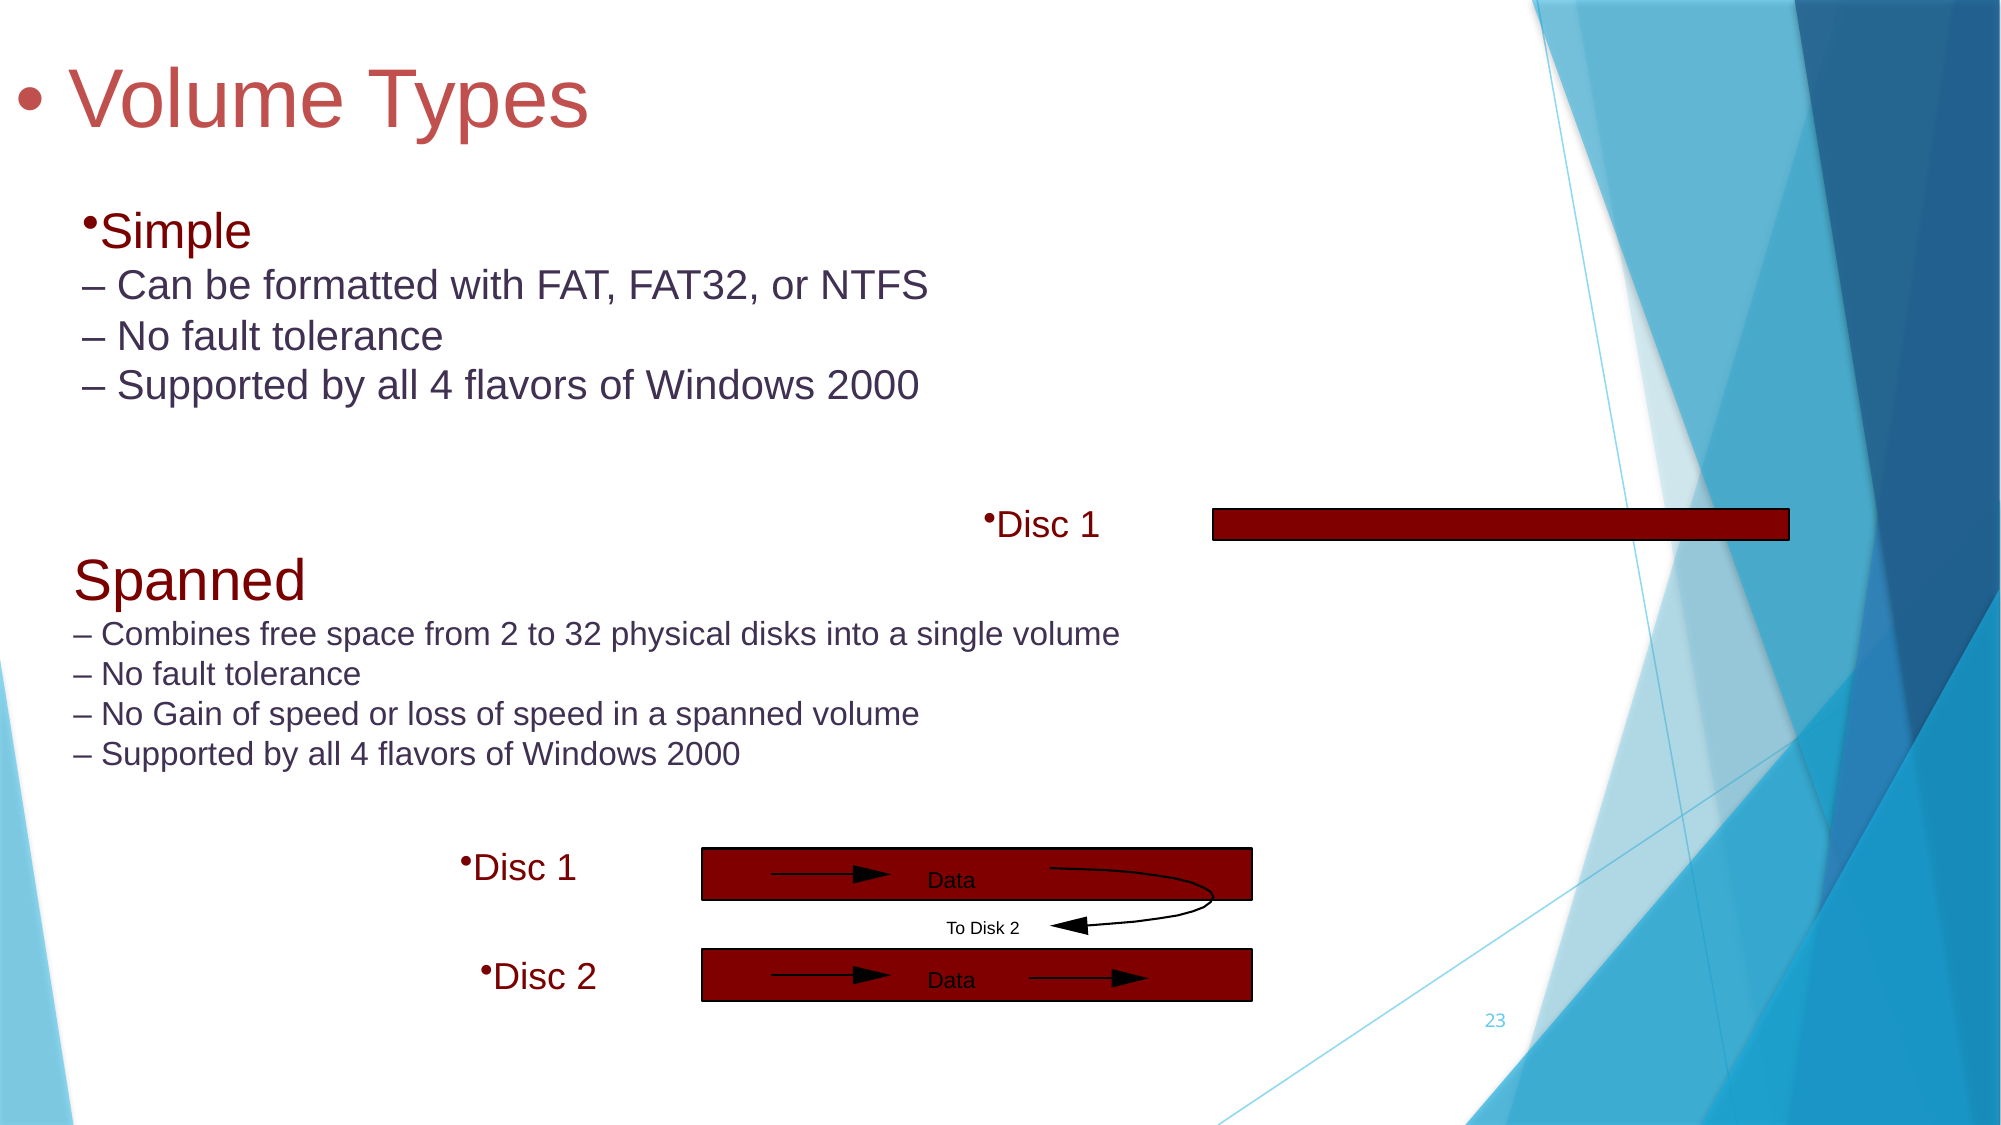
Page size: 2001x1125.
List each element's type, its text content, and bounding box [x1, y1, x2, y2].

text_box Disc 1 [968, 492, 1116, 553]
text_box • Volume Types [3, 42, 637, 190]
text_box Disc 1 [445, 835, 593, 896]
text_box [701, 848, 1253, 1002]
text_box Disc 2 [465, 944, 613, 1005]
text_box Spanned ‒ Combines free space from 2 to 32 physical disks into a single volume ‒ No fault tolerance ‒ No Gain of speed or loss of speed in a spanned volume ‒ Supported by all 4 flavors of Windows 2000 [58, 534, 1752, 865]
text_box [1212, 508, 1790, 541]
slide_number 23 [1409, 991, 1522, 1051]
text_box Simple ‒ Can be formatted with FAT, FAT32, or NTFS ‒ No fault tolerance ‒ Supported by all 4 flavors of Windows 2000 [67, 190, 1827, 526]
